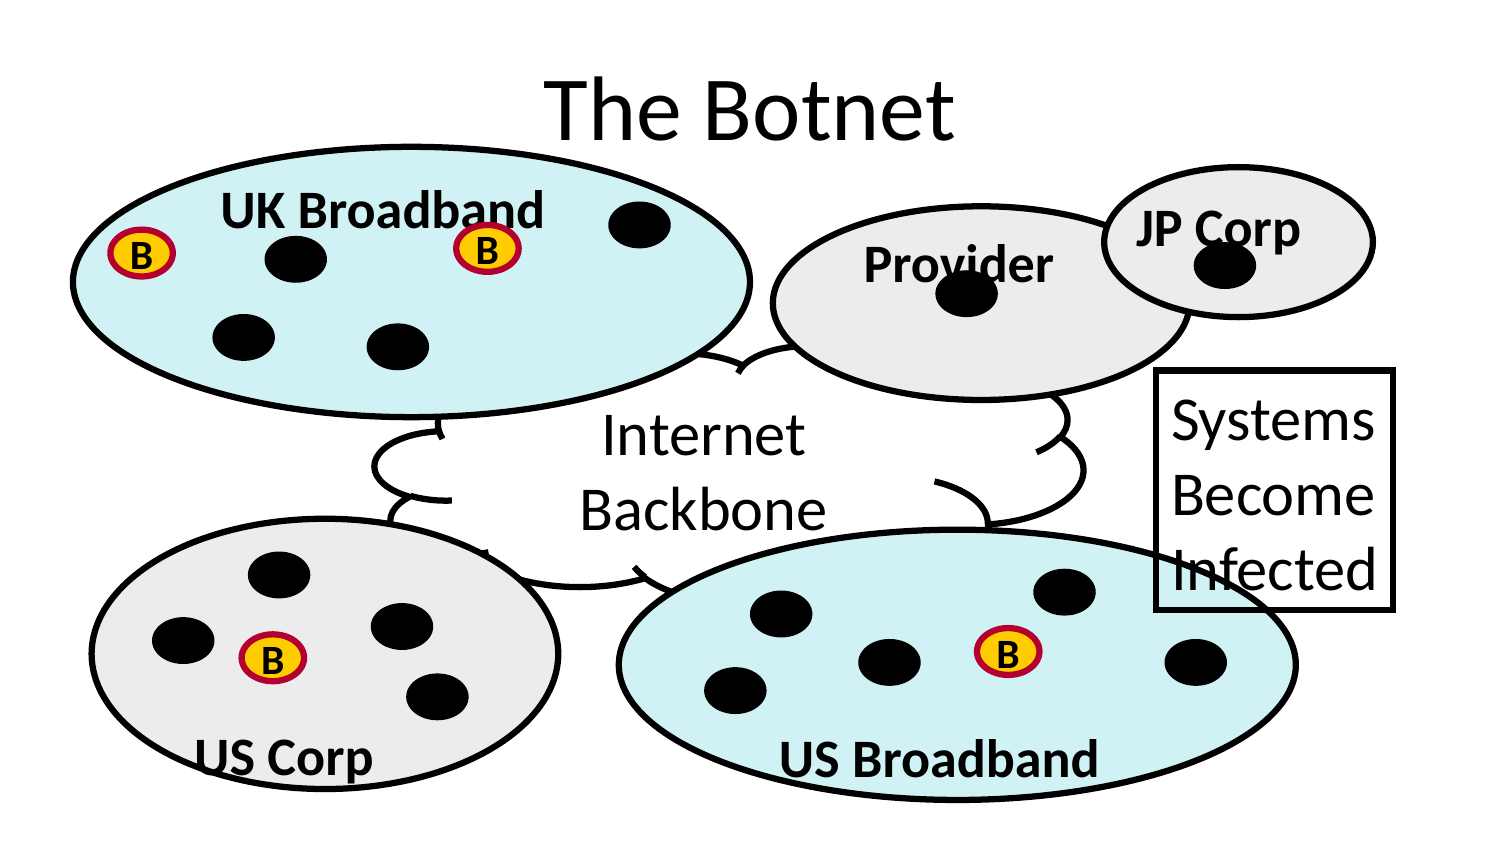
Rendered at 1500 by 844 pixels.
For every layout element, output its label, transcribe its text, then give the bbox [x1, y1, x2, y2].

text_box US Broadband [763, 715, 1115, 796]
text_box JP Corp [1121, 184, 1317, 265]
text_box [247, 551, 311, 599]
text_box [858, 638, 921, 686]
text_box [1104, 167, 1373, 318]
text_box [608, 201, 671, 249]
text_box B [456, 224, 519, 272]
text_box [1033, 568, 1096, 616]
text_box [212, 313, 275, 361]
text_box [370, 603, 434, 650]
text_box [618, 529, 1296, 785]
text_box [264, 235, 327, 283]
text_box US Corp [179, 714, 389, 794]
text_box [749, 590, 813, 638]
text_box UK Broadband [205, 167, 561, 247]
text_box [1193, 242, 1257, 290]
text_box B [977, 628, 1040, 675]
text_box Systems Become Infected [1156, 370, 1394, 611]
text_box [935, 270, 998, 318]
text_box Internet Backbone [374, 346, 1084, 592]
text_box [1164, 638, 1227, 686]
title The Botnet [75, 33, 1425, 175]
text_box [876, 796, 1039, 800]
text_box [366, 323, 430, 371]
text_box [91, 518, 559, 784]
text_box B [110, 229, 173, 277]
text_box [152, 617, 215, 665]
text_box [704, 667, 767, 715]
text_box Provider [848, 220, 1070, 301]
text_box [772, 206, 1189, 400]
text_box [406, 673, 469, 721]
text_box [72, 146, 751, 418]
text_box B [241, 634, 305, 682]
